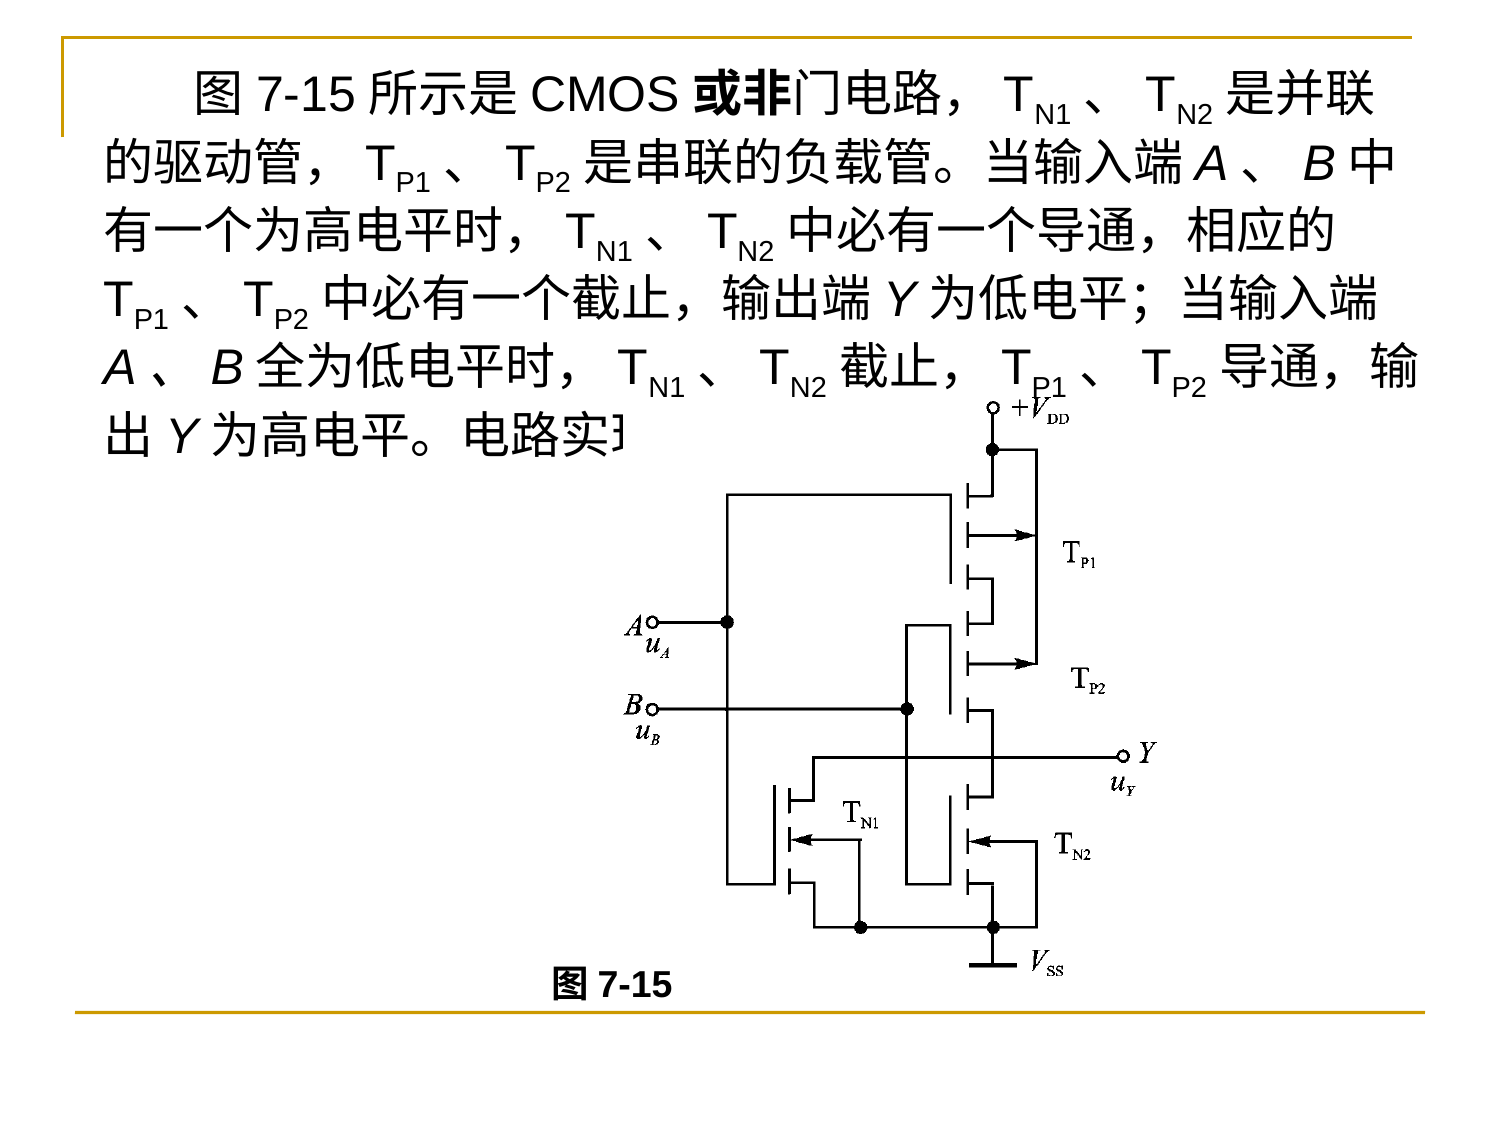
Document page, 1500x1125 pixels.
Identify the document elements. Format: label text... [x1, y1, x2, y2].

picture [623, 396, 1157, 977]
text_box 图7-15 [501, 952, 786, 1012]
text_box 图7-15所示是CMOS或非门电路，TN1、TN2是并联的驱动管，TP1、TP2是串联的负载管。当输入端A、B中有一个为高电平时，TN1、TN2中必有一个导通，相应的TP1、TP2中必有一个截止，输出端Y为低电平；当输入端A、B全为低电平时，TN1、TN2截止，TP1、TP2导通，输出Y为高电平。电路实现了或非逻辑功能。 [88, 54, 1436, 471]
